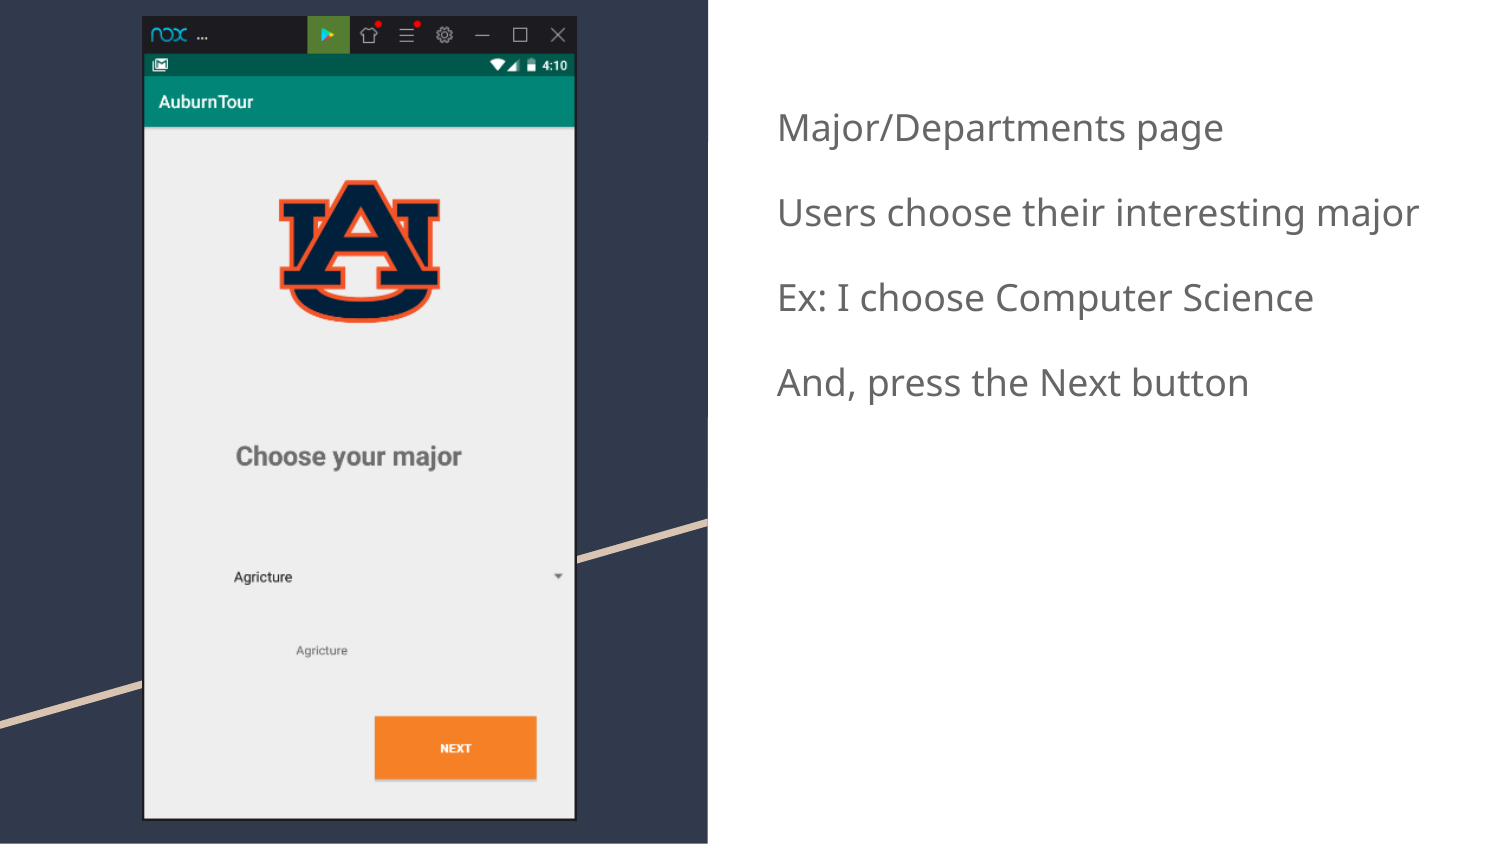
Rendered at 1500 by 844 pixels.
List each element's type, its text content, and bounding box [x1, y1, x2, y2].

picture [142, 16, 577, 821]
list Major/Departments page Users choose their interesting major Ex: I choose Computer Science And, press the Next button [761, 82, 1446, 755]
